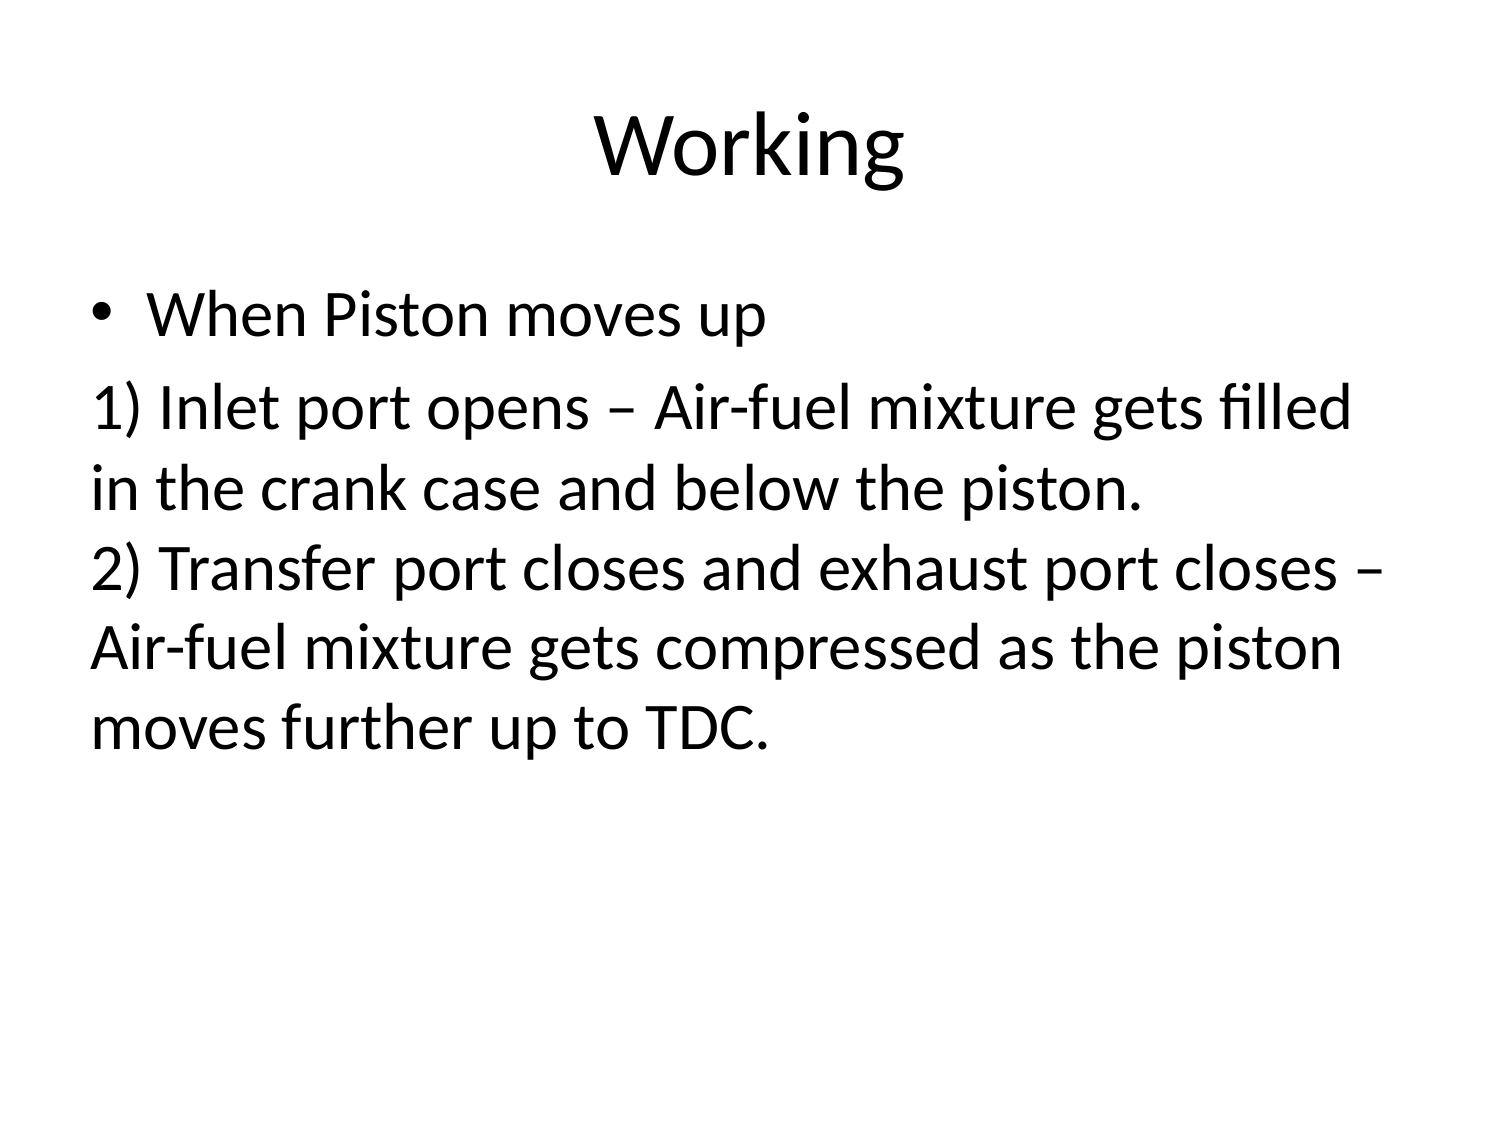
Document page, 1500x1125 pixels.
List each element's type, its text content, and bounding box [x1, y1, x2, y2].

title Working [75, 45, 1425, 233]
list When Piston moves up 1) Inlet port opens – Air-fuel mixture gets filled in the crank case and below the piston. 2) Transfer port closes and exhaust port closes – Air-fuel mixture gets compressed as the piston moves further up to TDC. [75, 262, 1425, 1005]
